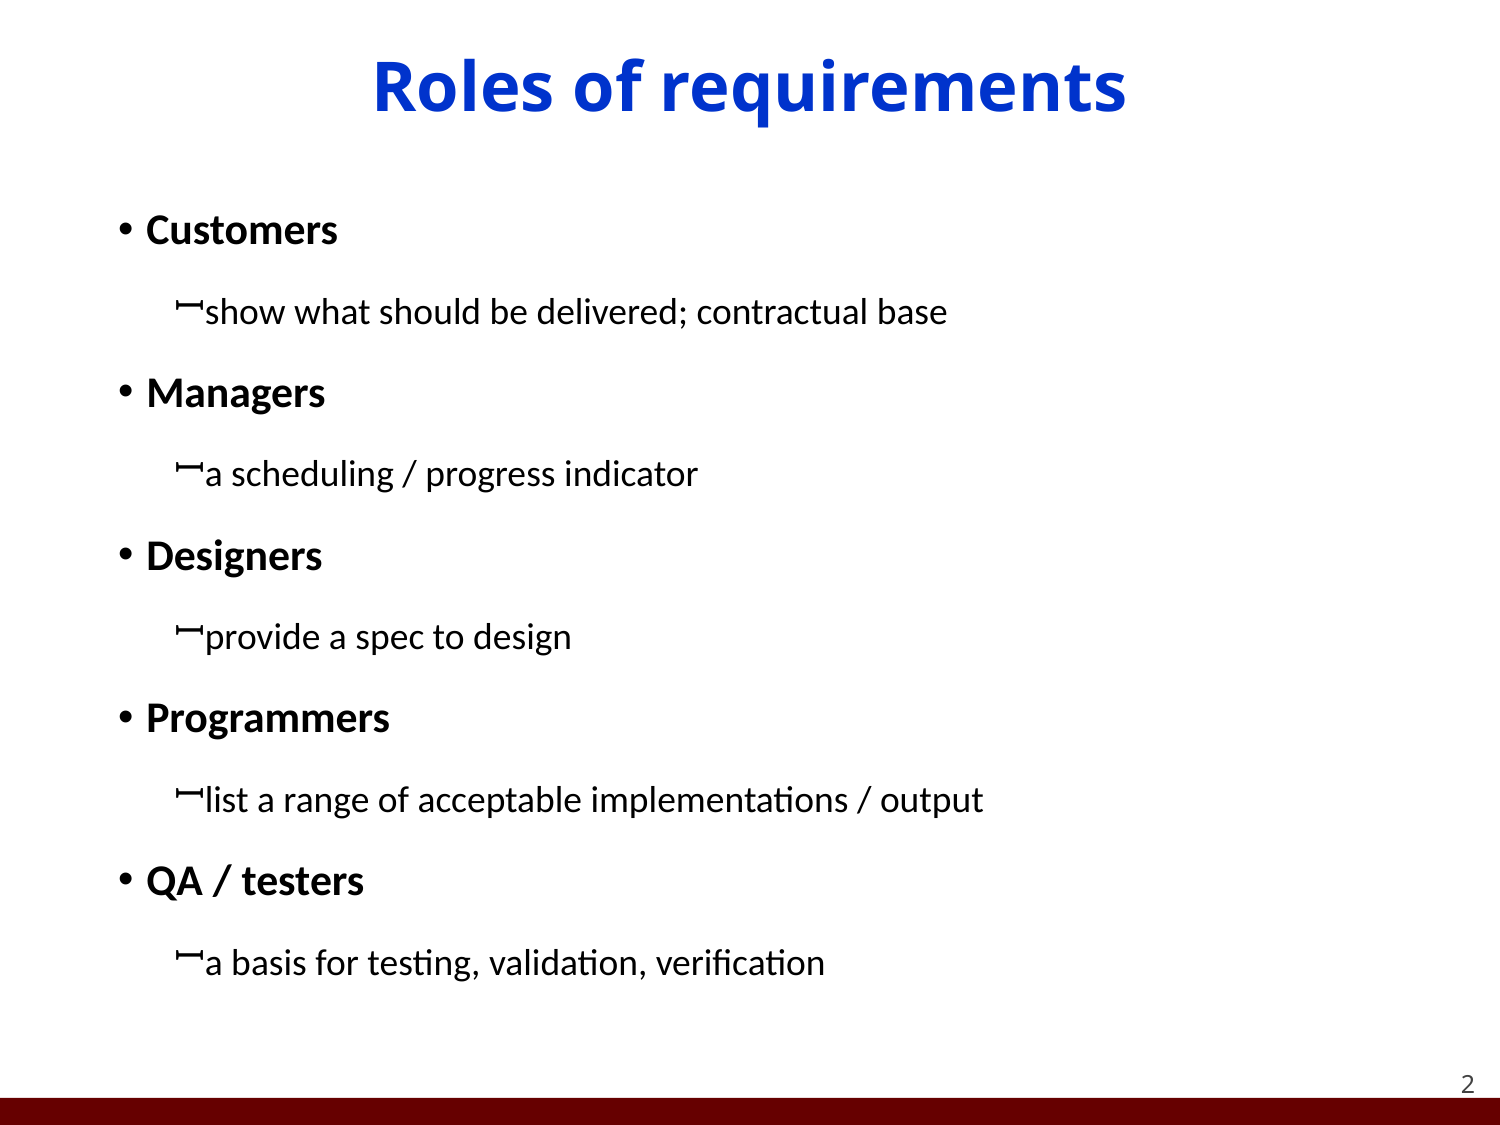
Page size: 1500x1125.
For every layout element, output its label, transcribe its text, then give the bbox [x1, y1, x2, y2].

list Customers show what should be delivered; contractual base Managers a scheduling / progress indicator Designers provide a spec to design Programmers list a range of acceptable implementations / output QA / testers a basis for testing, validation, verification [103, 199, 1397, 1014]
title Roles of requirements [103, 18, 1397, 160]
